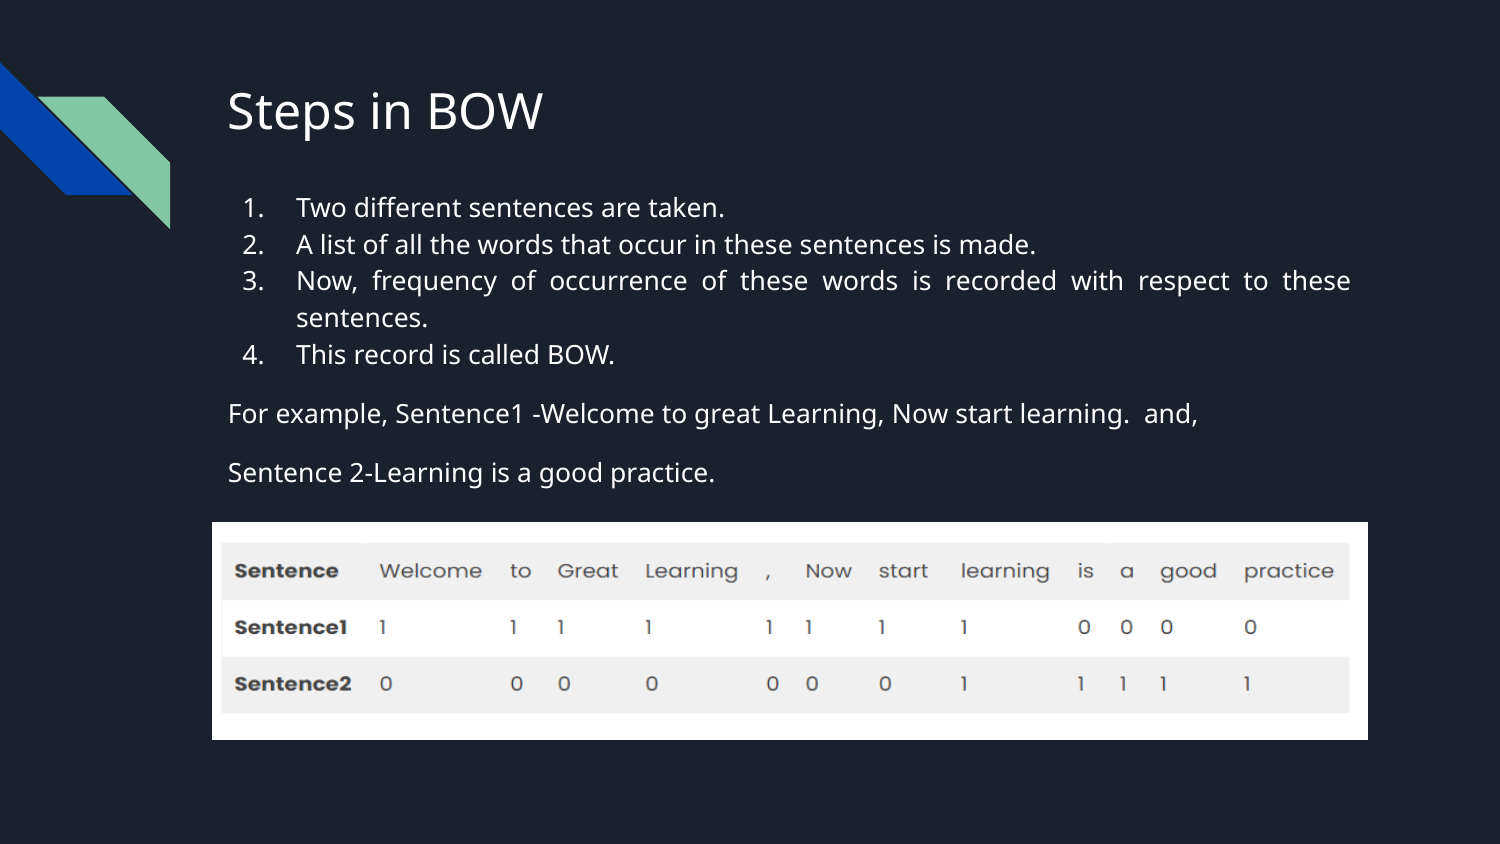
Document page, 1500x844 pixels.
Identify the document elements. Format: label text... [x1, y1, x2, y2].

title Steps in BOW [212, 64, 1368, 171]
picture [212, 522, 1368, 740]
list Two different sentences are taken. A list of all the words that occur in these sentences is made. Now, frequency of occurrence of these words is recorded with respect to these sentences. This record is called BOW. For example, Sentence1 -Welcome to great Learning, Now start learning. and, Sentence 2-Learning is a good practice. [212, 171, 1368, 506]
